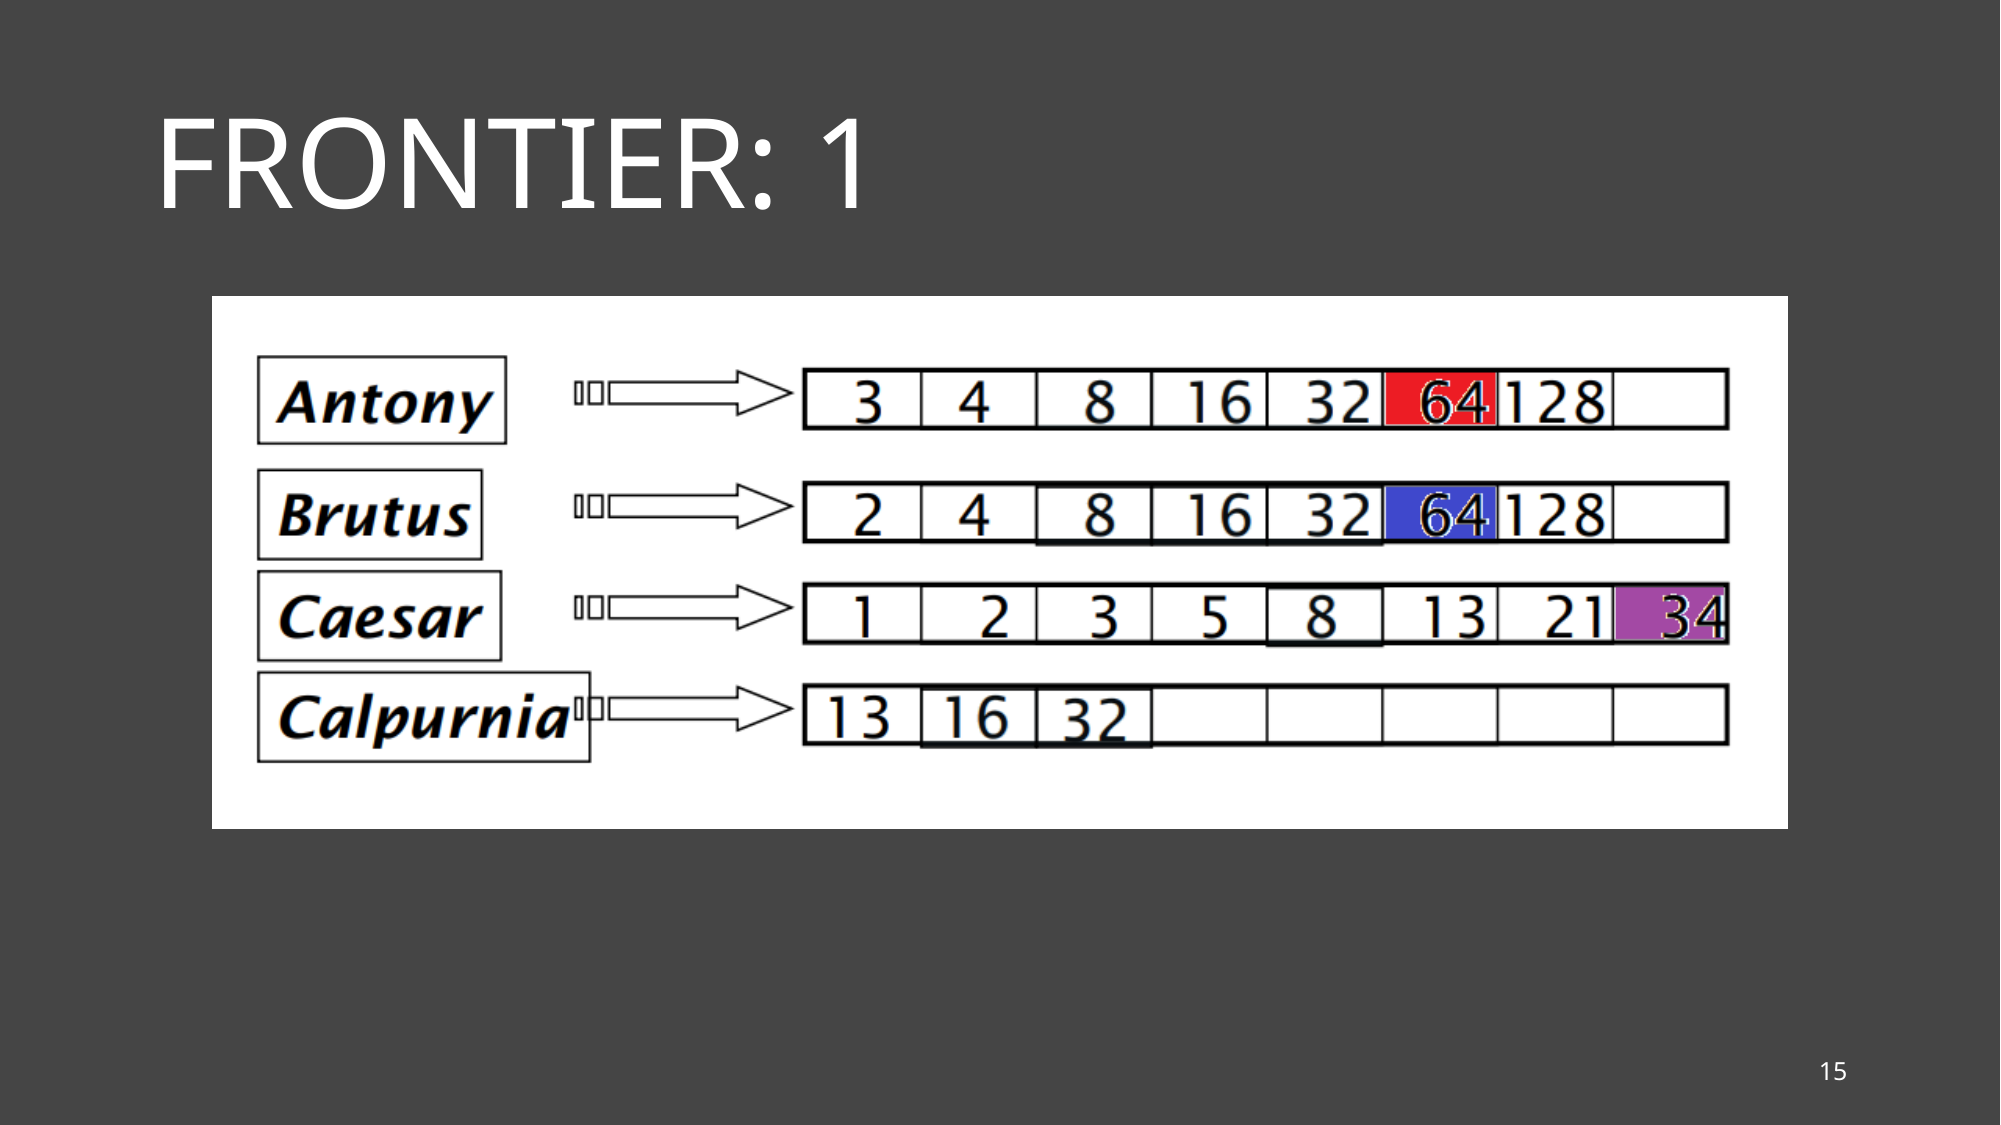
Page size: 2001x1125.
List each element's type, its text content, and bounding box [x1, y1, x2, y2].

slide_number 15 [1412, 1042, 1863, 1103]
picture [211, 296, 1788, 829]
title FRONTIER: 1 [137, 59, 1863, 278]
